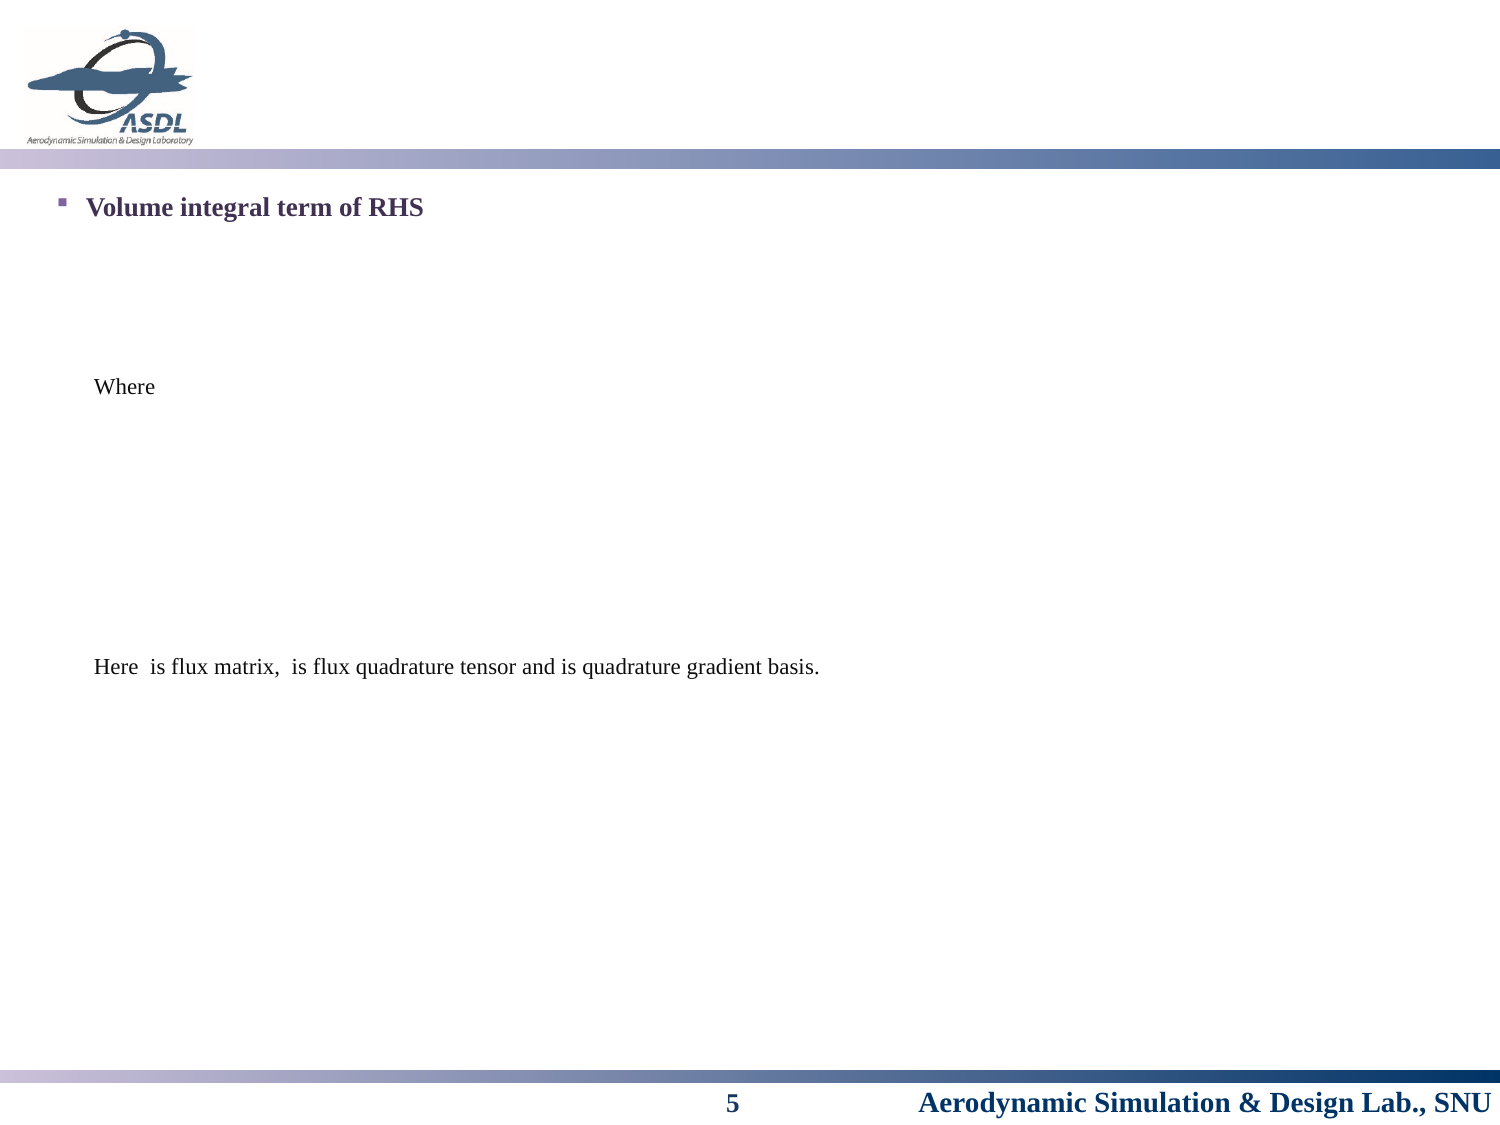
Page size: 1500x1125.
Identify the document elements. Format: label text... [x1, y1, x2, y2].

slide_number 5 [671, 1065, 795, 1125]
picture [24, 26, 195, 148]
